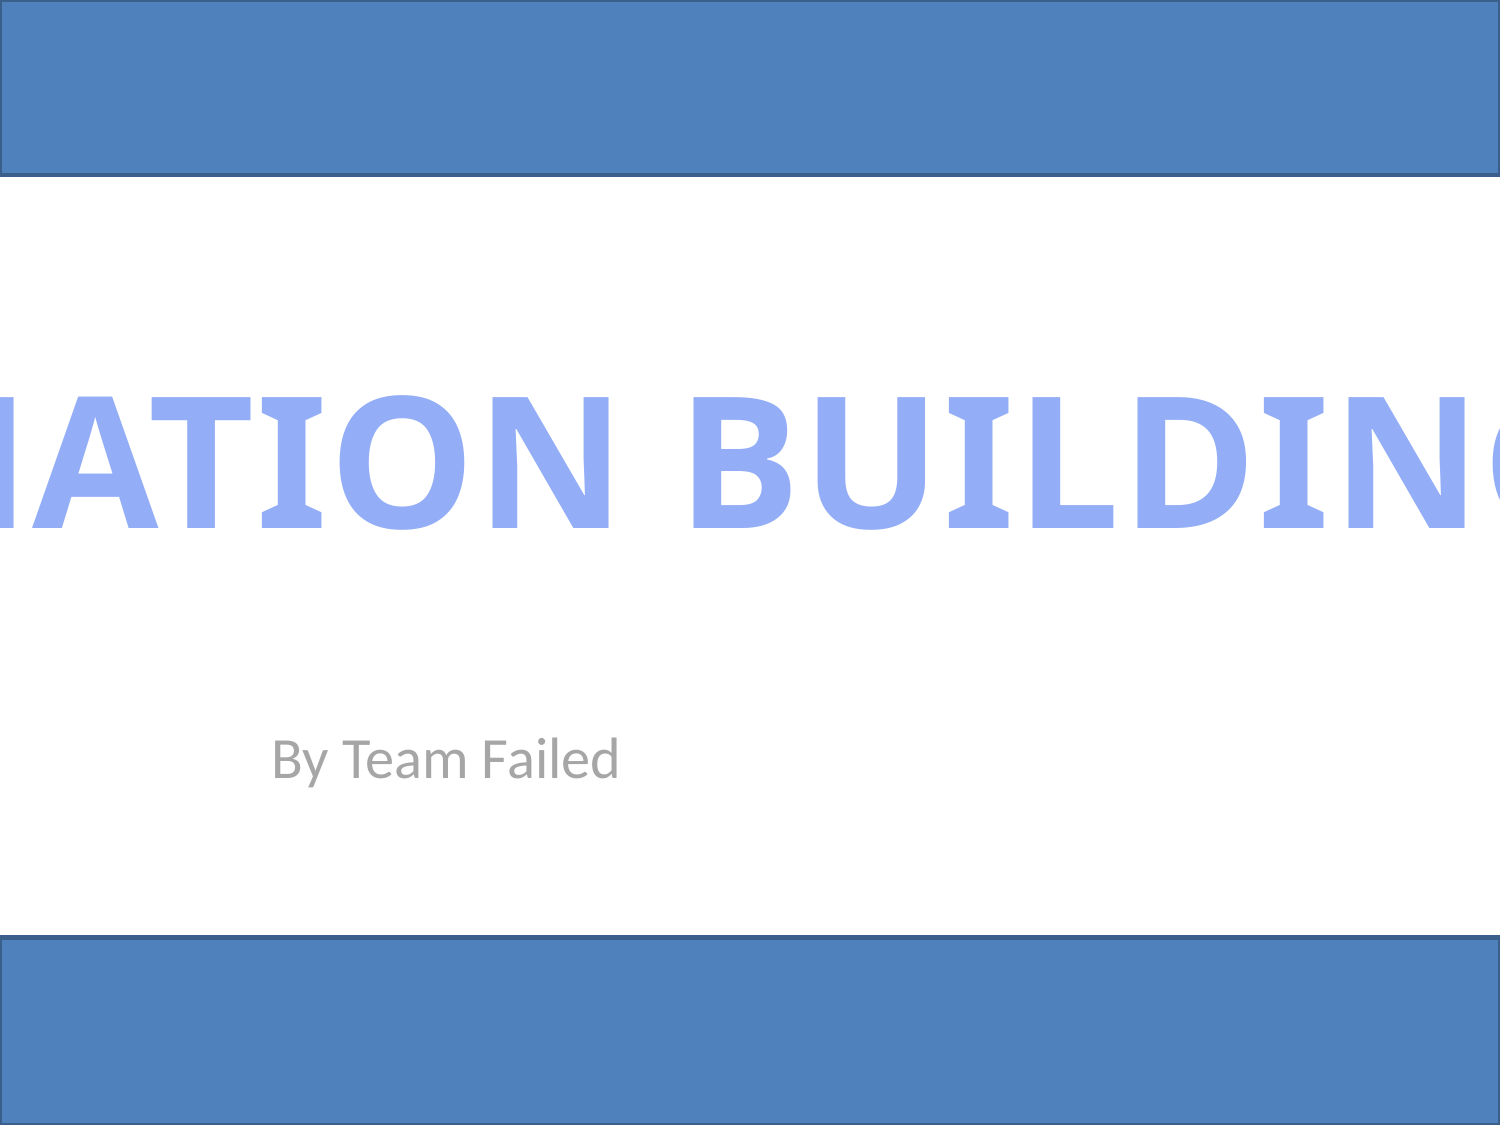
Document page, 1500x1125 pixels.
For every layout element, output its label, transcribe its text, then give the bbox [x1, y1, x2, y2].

text_box [0, 935, 1500, 1125]
text_box [0, 0, 1500, 177]
text_box By Team Failed [256, 712, 637, 798]
text_box NATION BUILDING [0, 337, 1500, 573]
